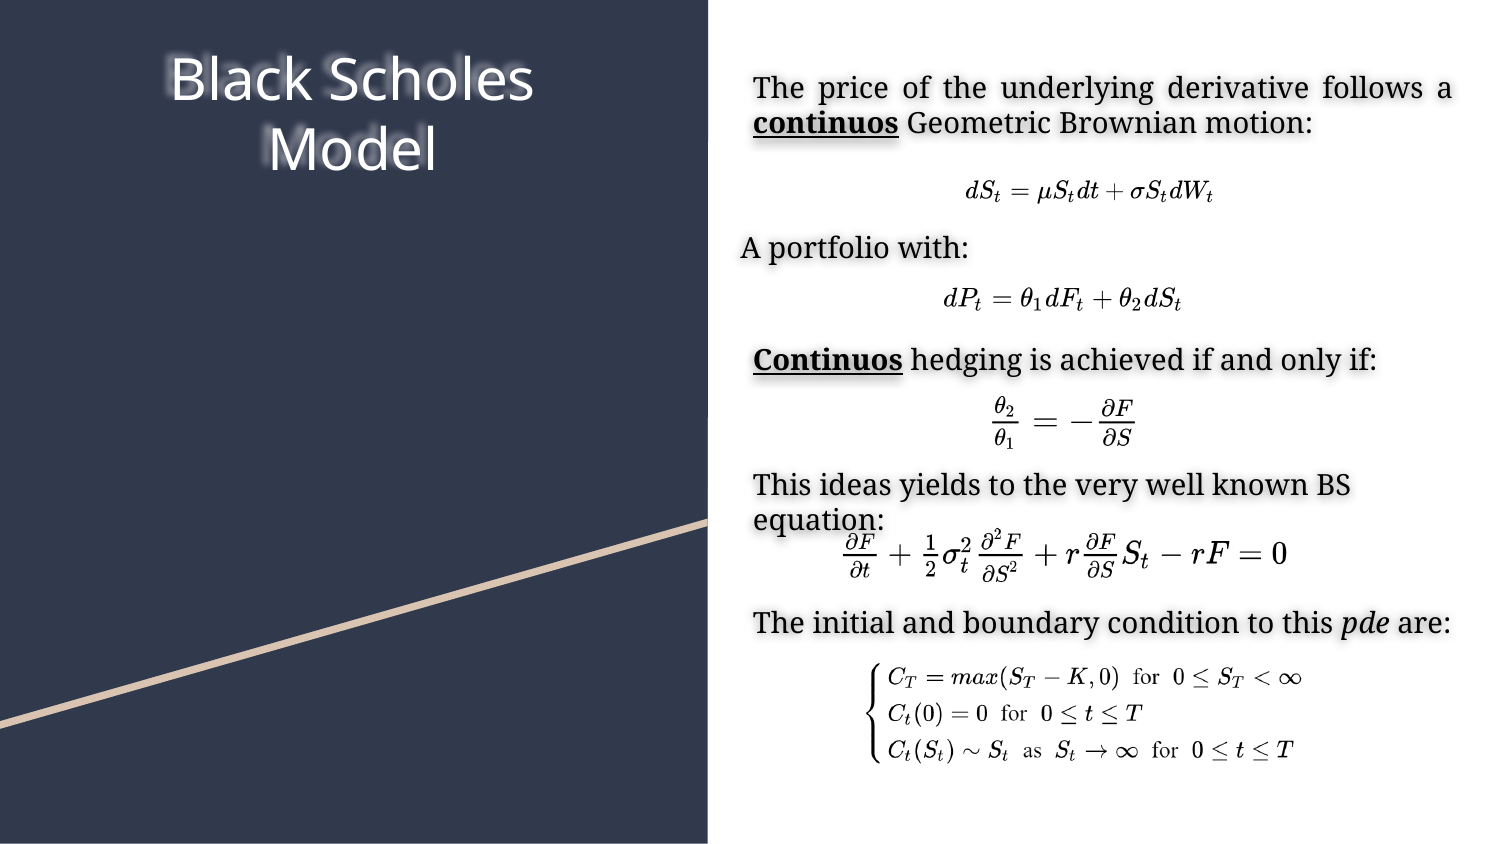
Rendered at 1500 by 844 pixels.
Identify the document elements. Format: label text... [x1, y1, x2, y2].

title Black Scholes Model [0, 27, 706, 209]
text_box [725, 54, 1469, 766]
